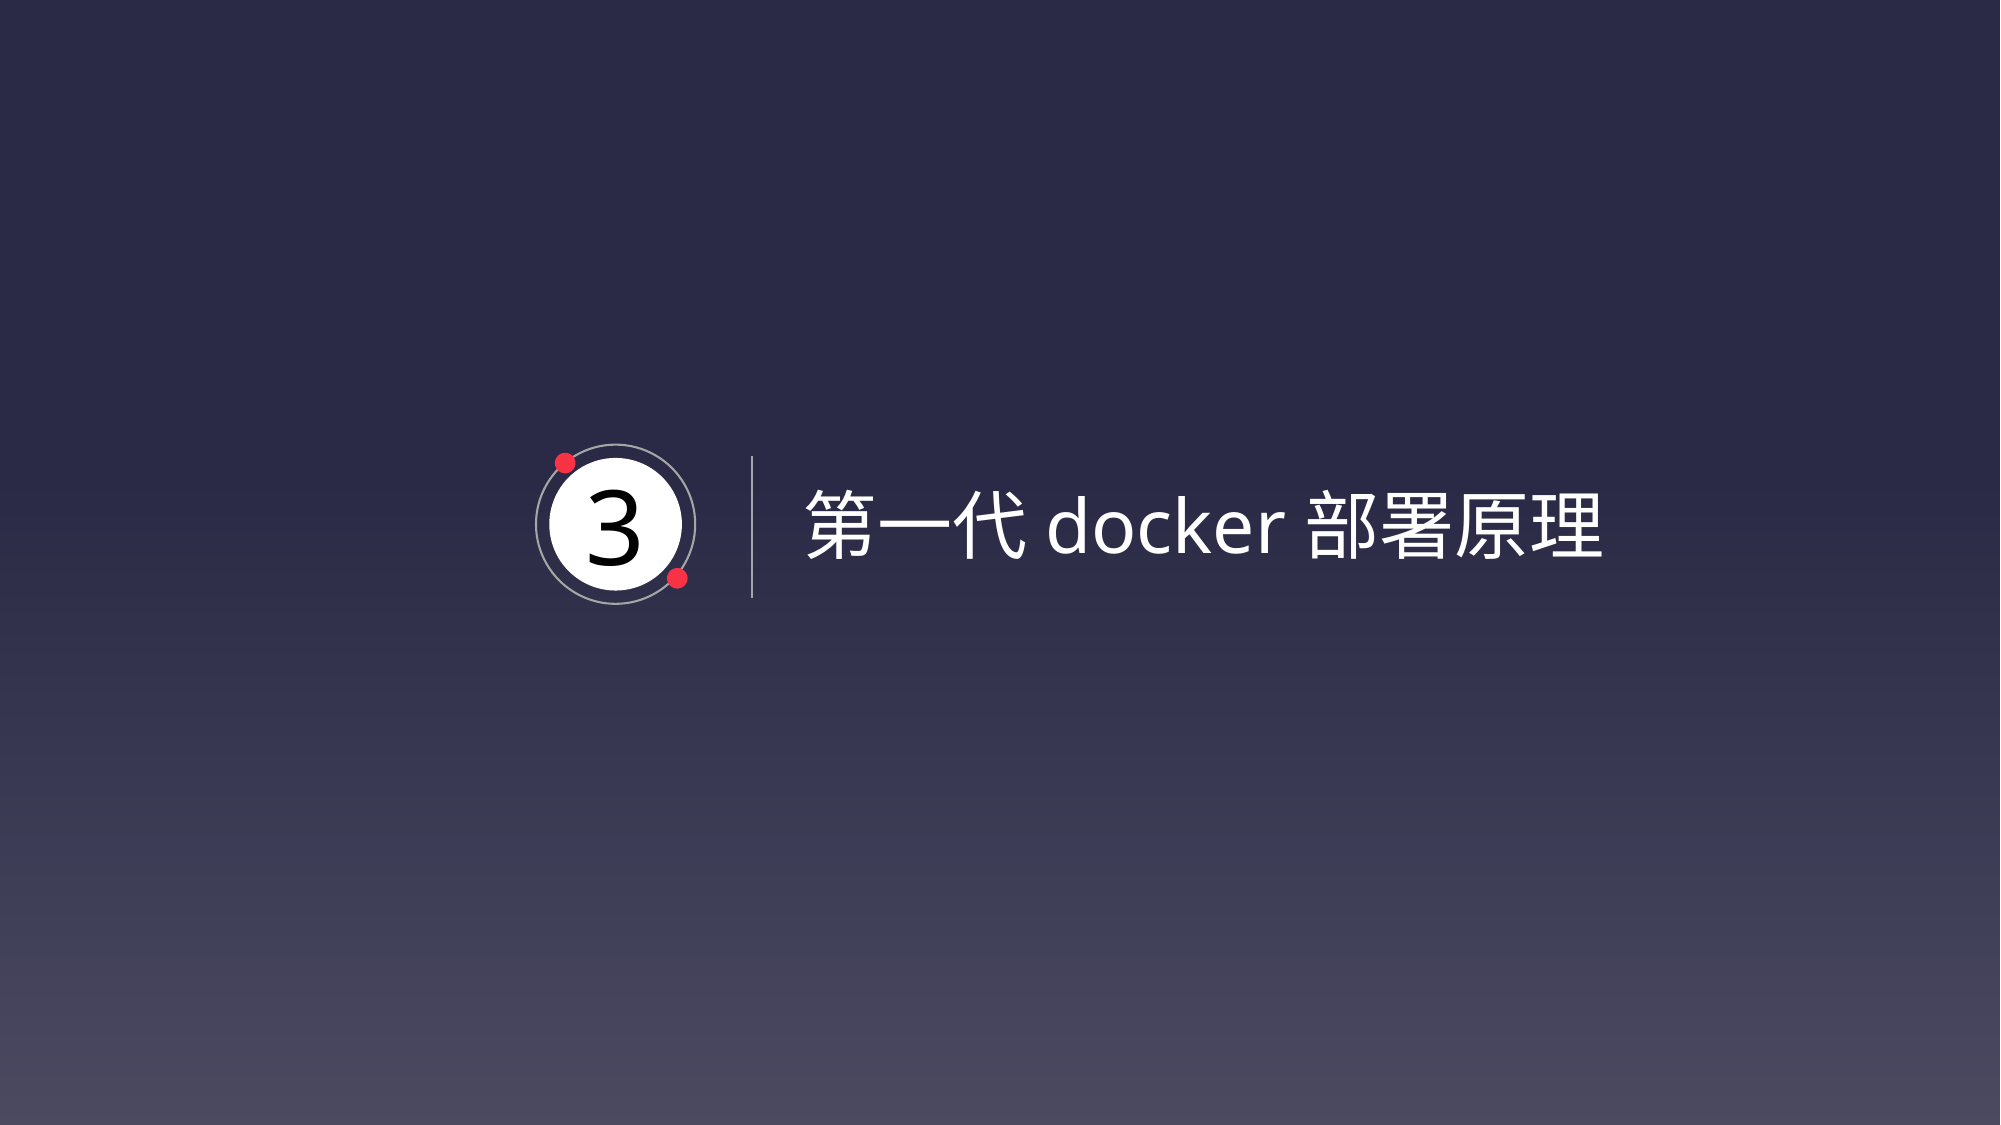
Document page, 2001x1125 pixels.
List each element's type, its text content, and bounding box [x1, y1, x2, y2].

text_box 第一代docker部署原理 [787, 471, 1670, 577]
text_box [535, 444, 696, 604]
